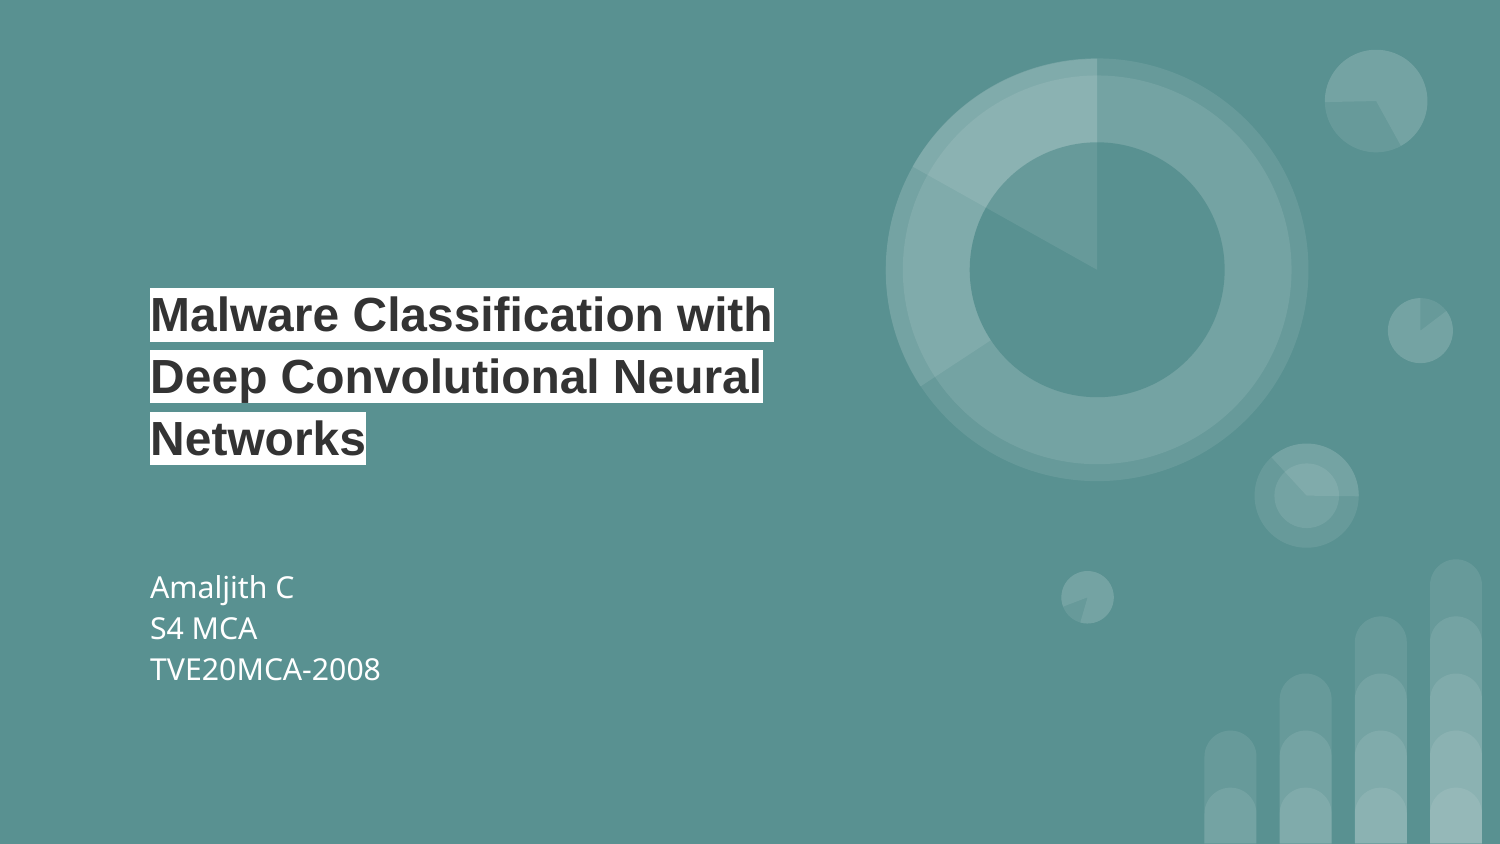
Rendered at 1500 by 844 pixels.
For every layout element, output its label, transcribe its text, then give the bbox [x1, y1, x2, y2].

title Malware Classification with Deep Convolutional Neural Networks [135, 264, 834, 551]
subtitle Amaljith C S4 MCA TVE20MCA-2008 [135, 551, 834, 704]
